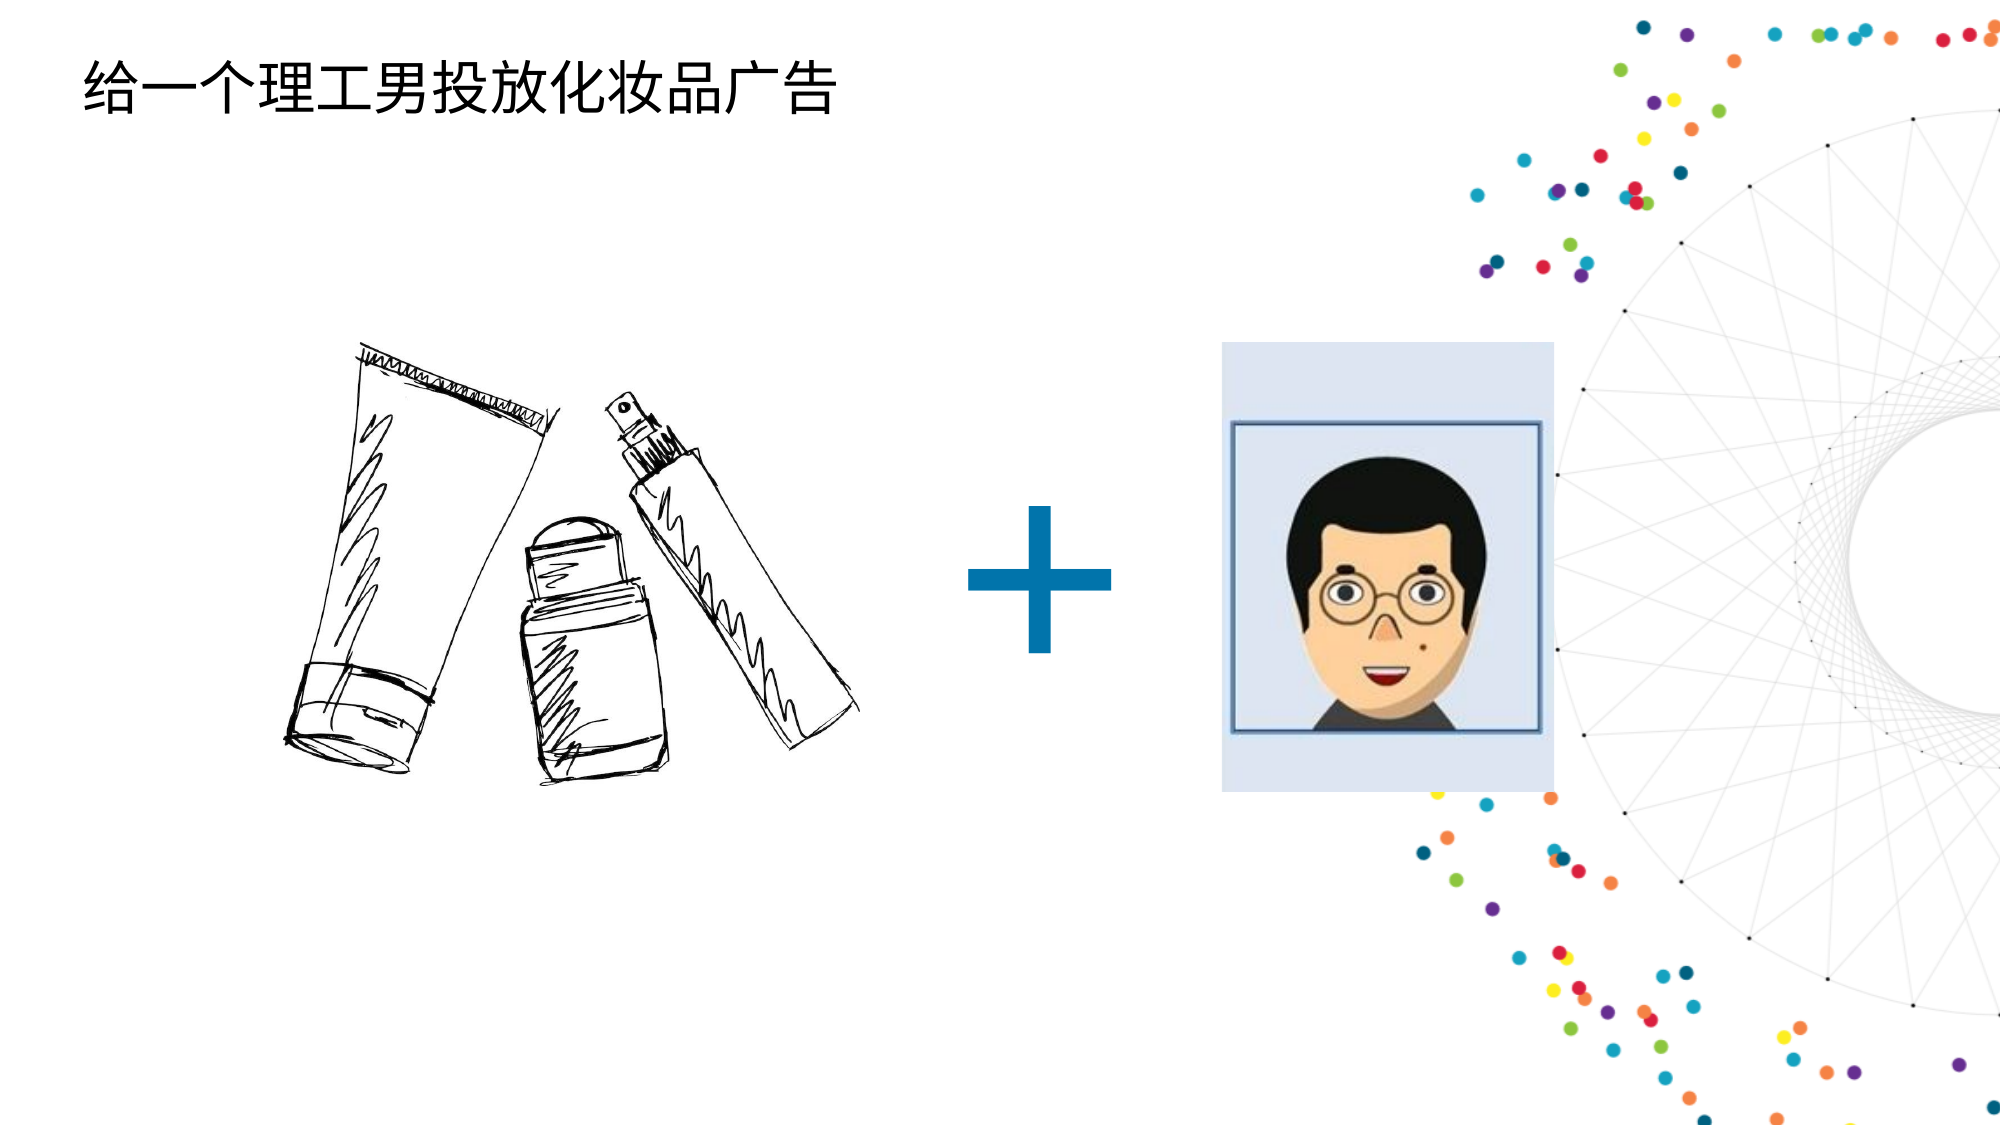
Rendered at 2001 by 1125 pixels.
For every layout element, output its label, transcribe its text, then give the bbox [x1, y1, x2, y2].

picture [283, 342, 860, 786]
picture [1221, 0, 2000, 1125]
text_box + [938, 375, 1143, 756]
text_box 给一个理工男投放化妆品广告 [67, 43, 855, 129]
